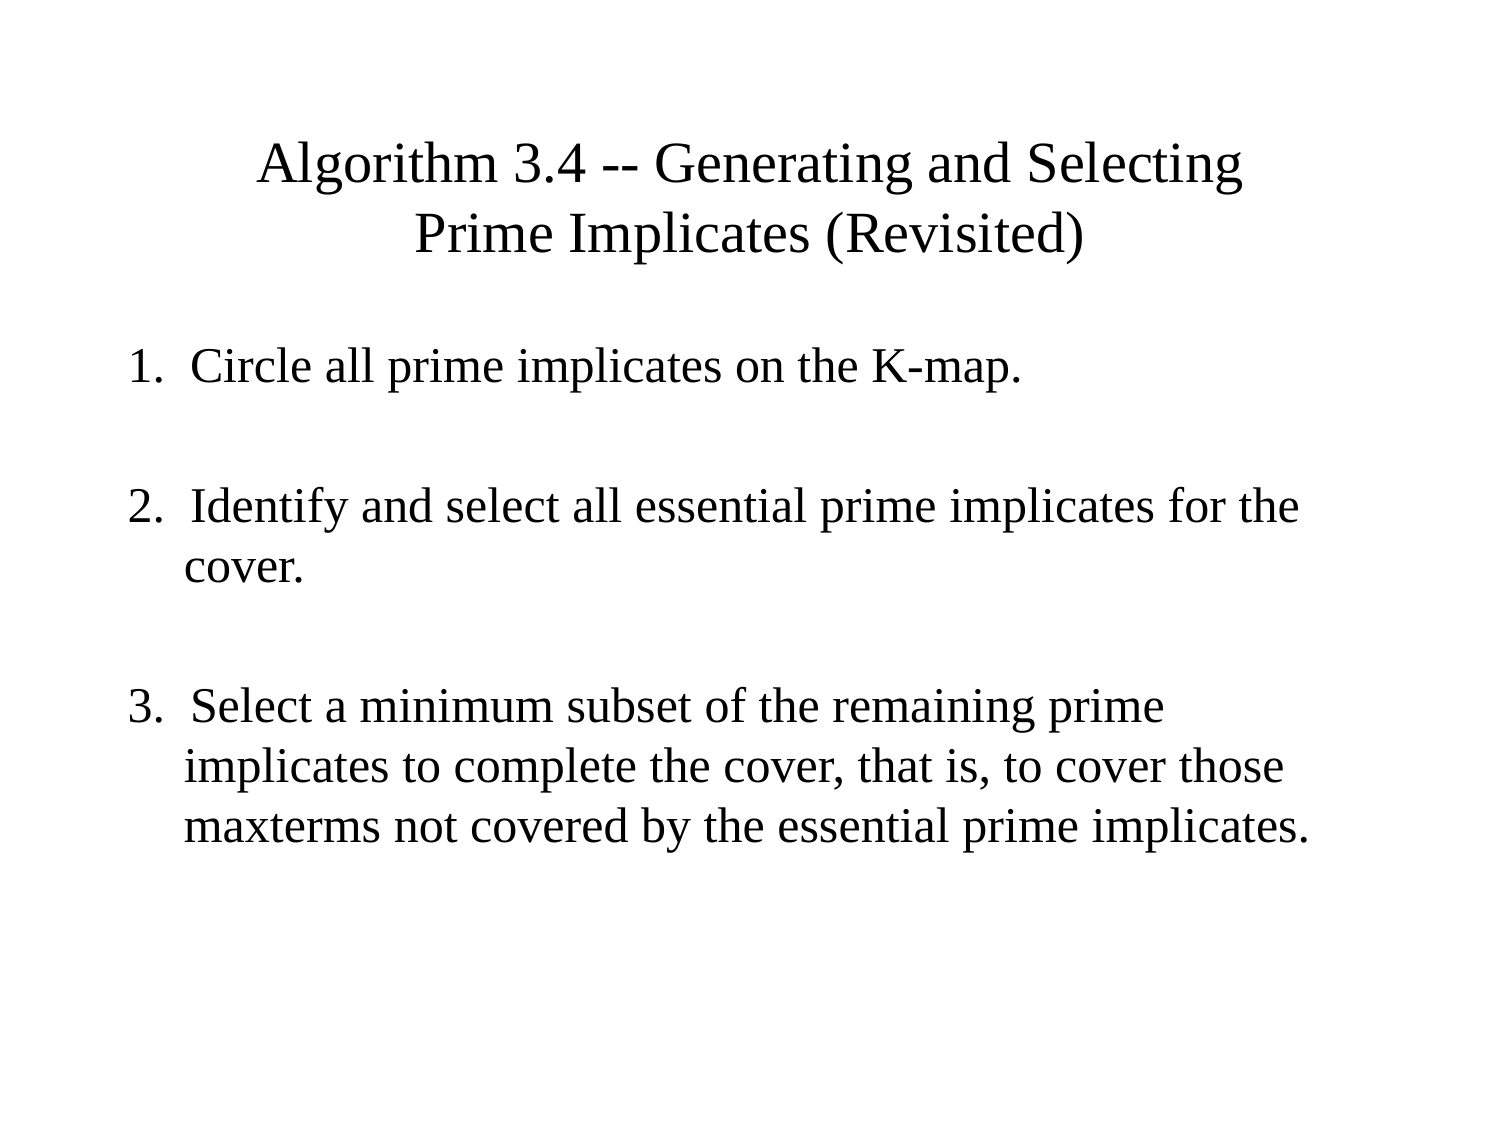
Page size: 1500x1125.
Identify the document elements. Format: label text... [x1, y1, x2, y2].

title Algorithm 3.4 -- Generating and Selecting Prime Implicates (Revisited) [112, 99, 1388, 288]
list 1. Circle all prime implicates on the K-map. 2. Identify and select all essential prime implicates for the cover. 3. Select a minimum subset of the remaining prime implicates to complete the cover, that is, to cover those maxterms not covered by the essential prime implicates. [112, 324, 1388, 1001]
